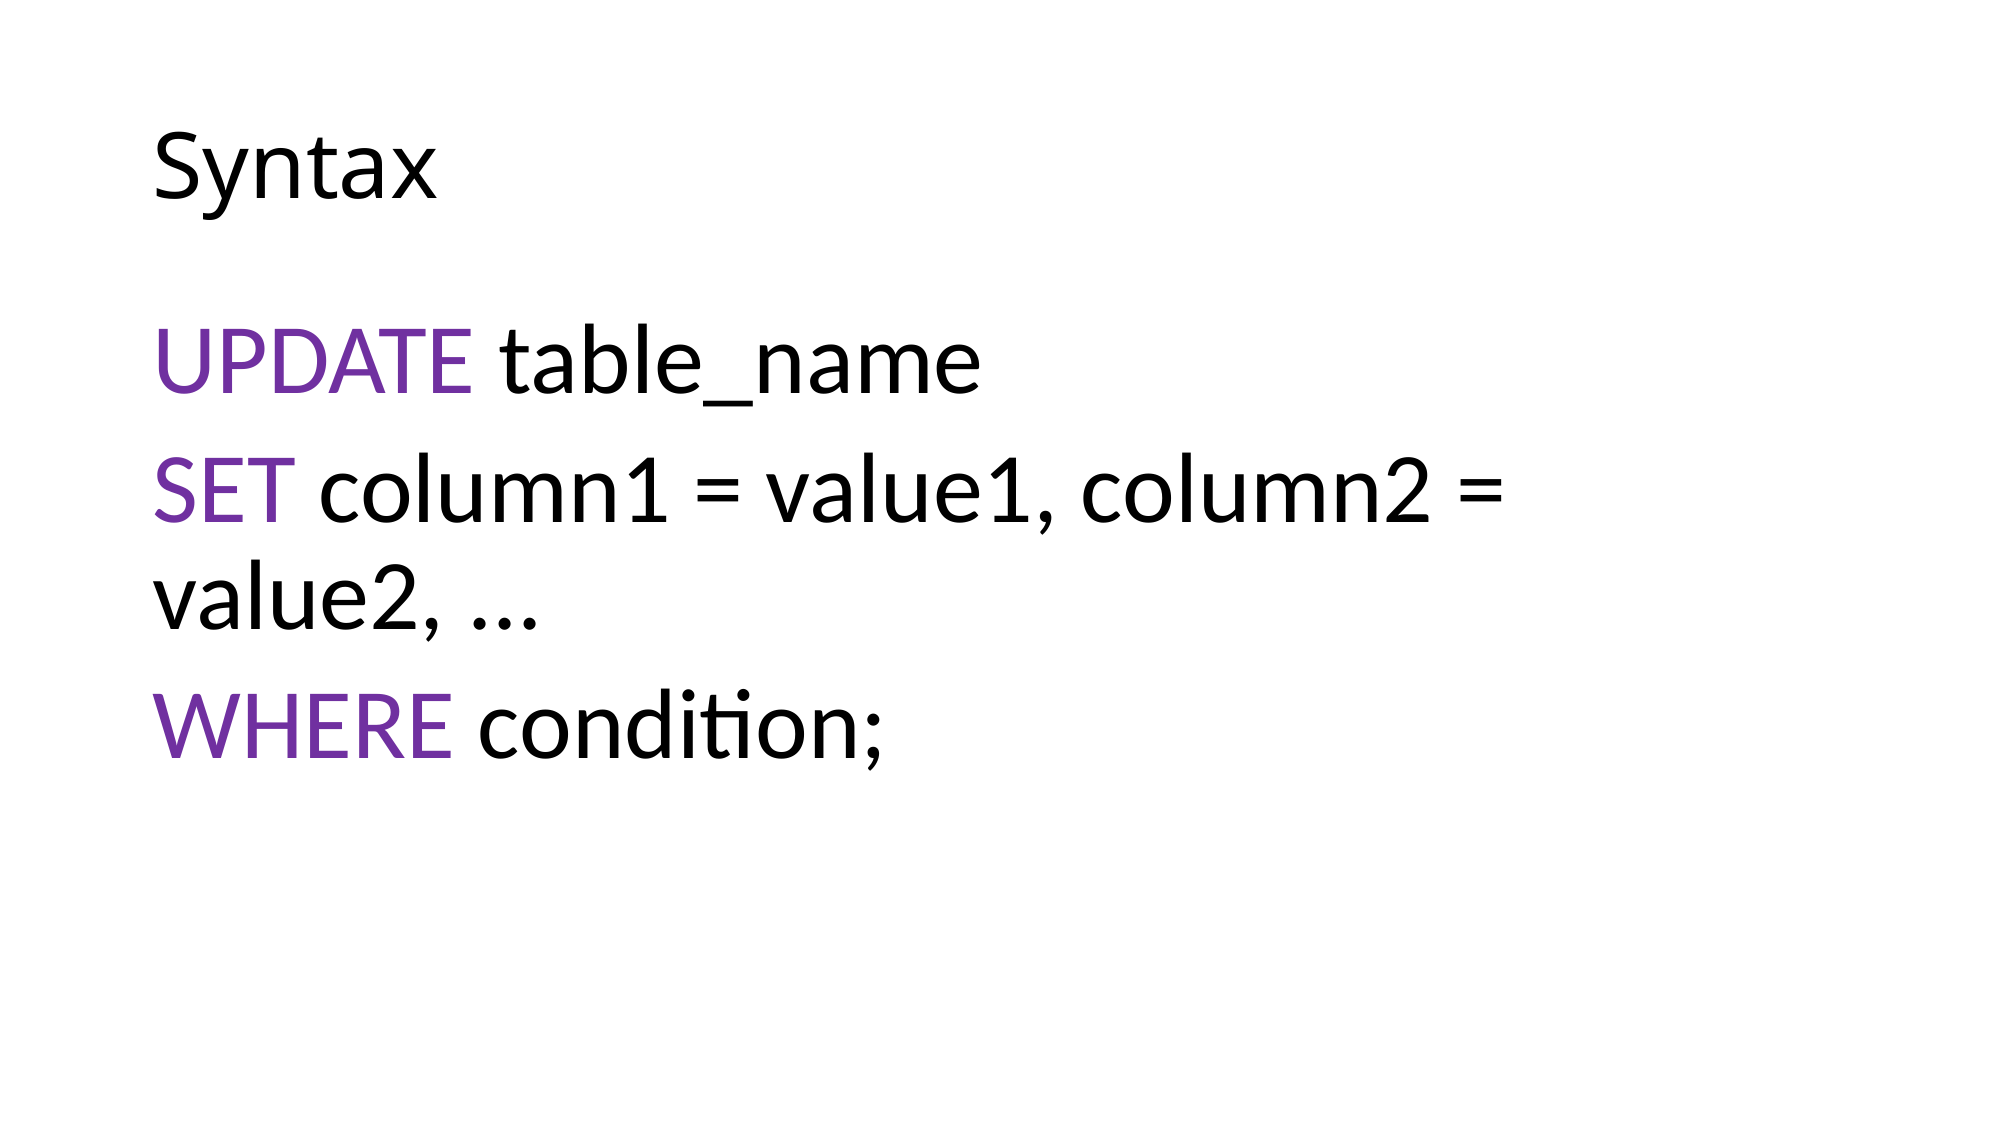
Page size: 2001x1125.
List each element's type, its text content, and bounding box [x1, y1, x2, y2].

title Syntax [137, 59, 1863, 278]
list UPDATE table_name SET column1 = value1, column2 = value2, ... WHERE condition; [137, 299, 1863, 1014]
